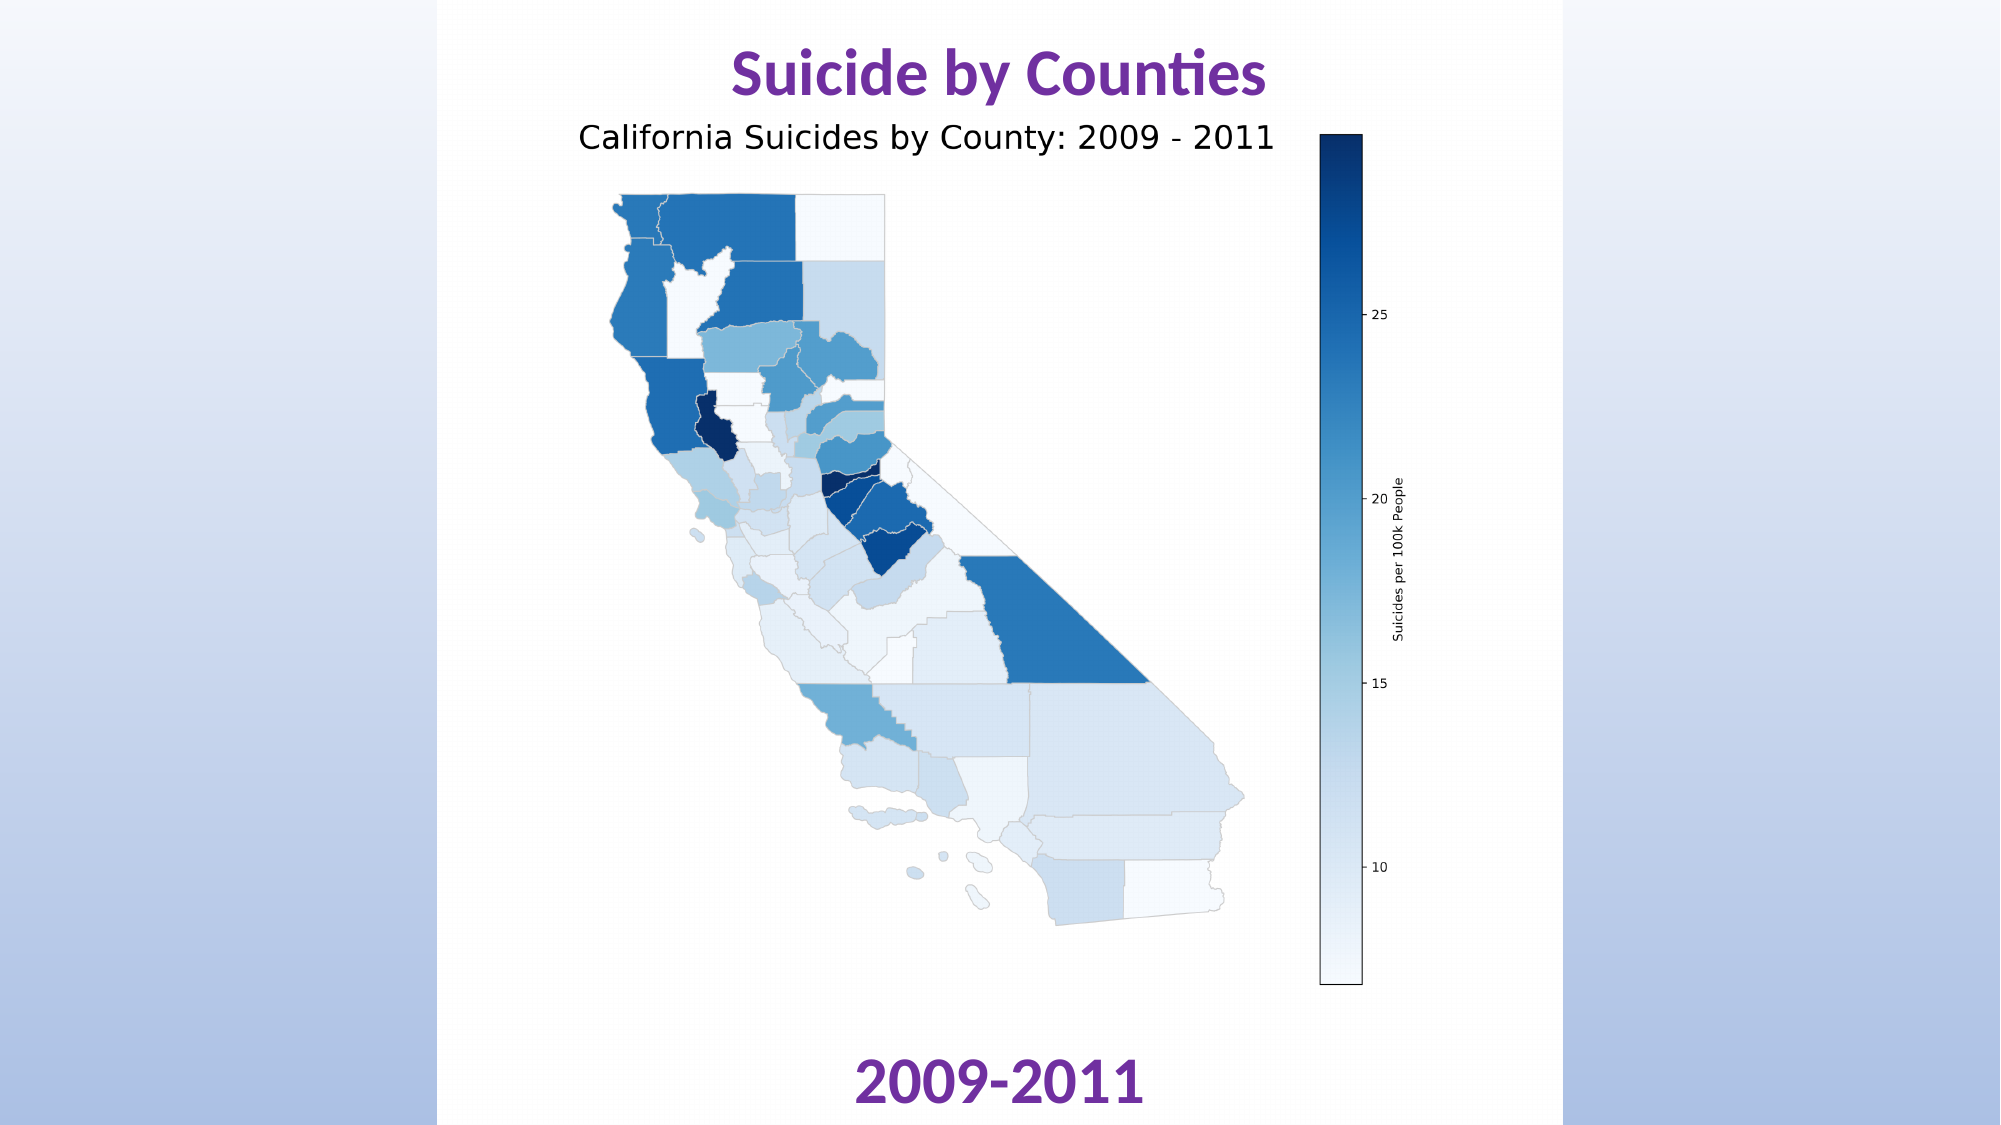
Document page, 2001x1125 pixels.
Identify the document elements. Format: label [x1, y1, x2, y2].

picture [437, 0, 1563, 1125]
